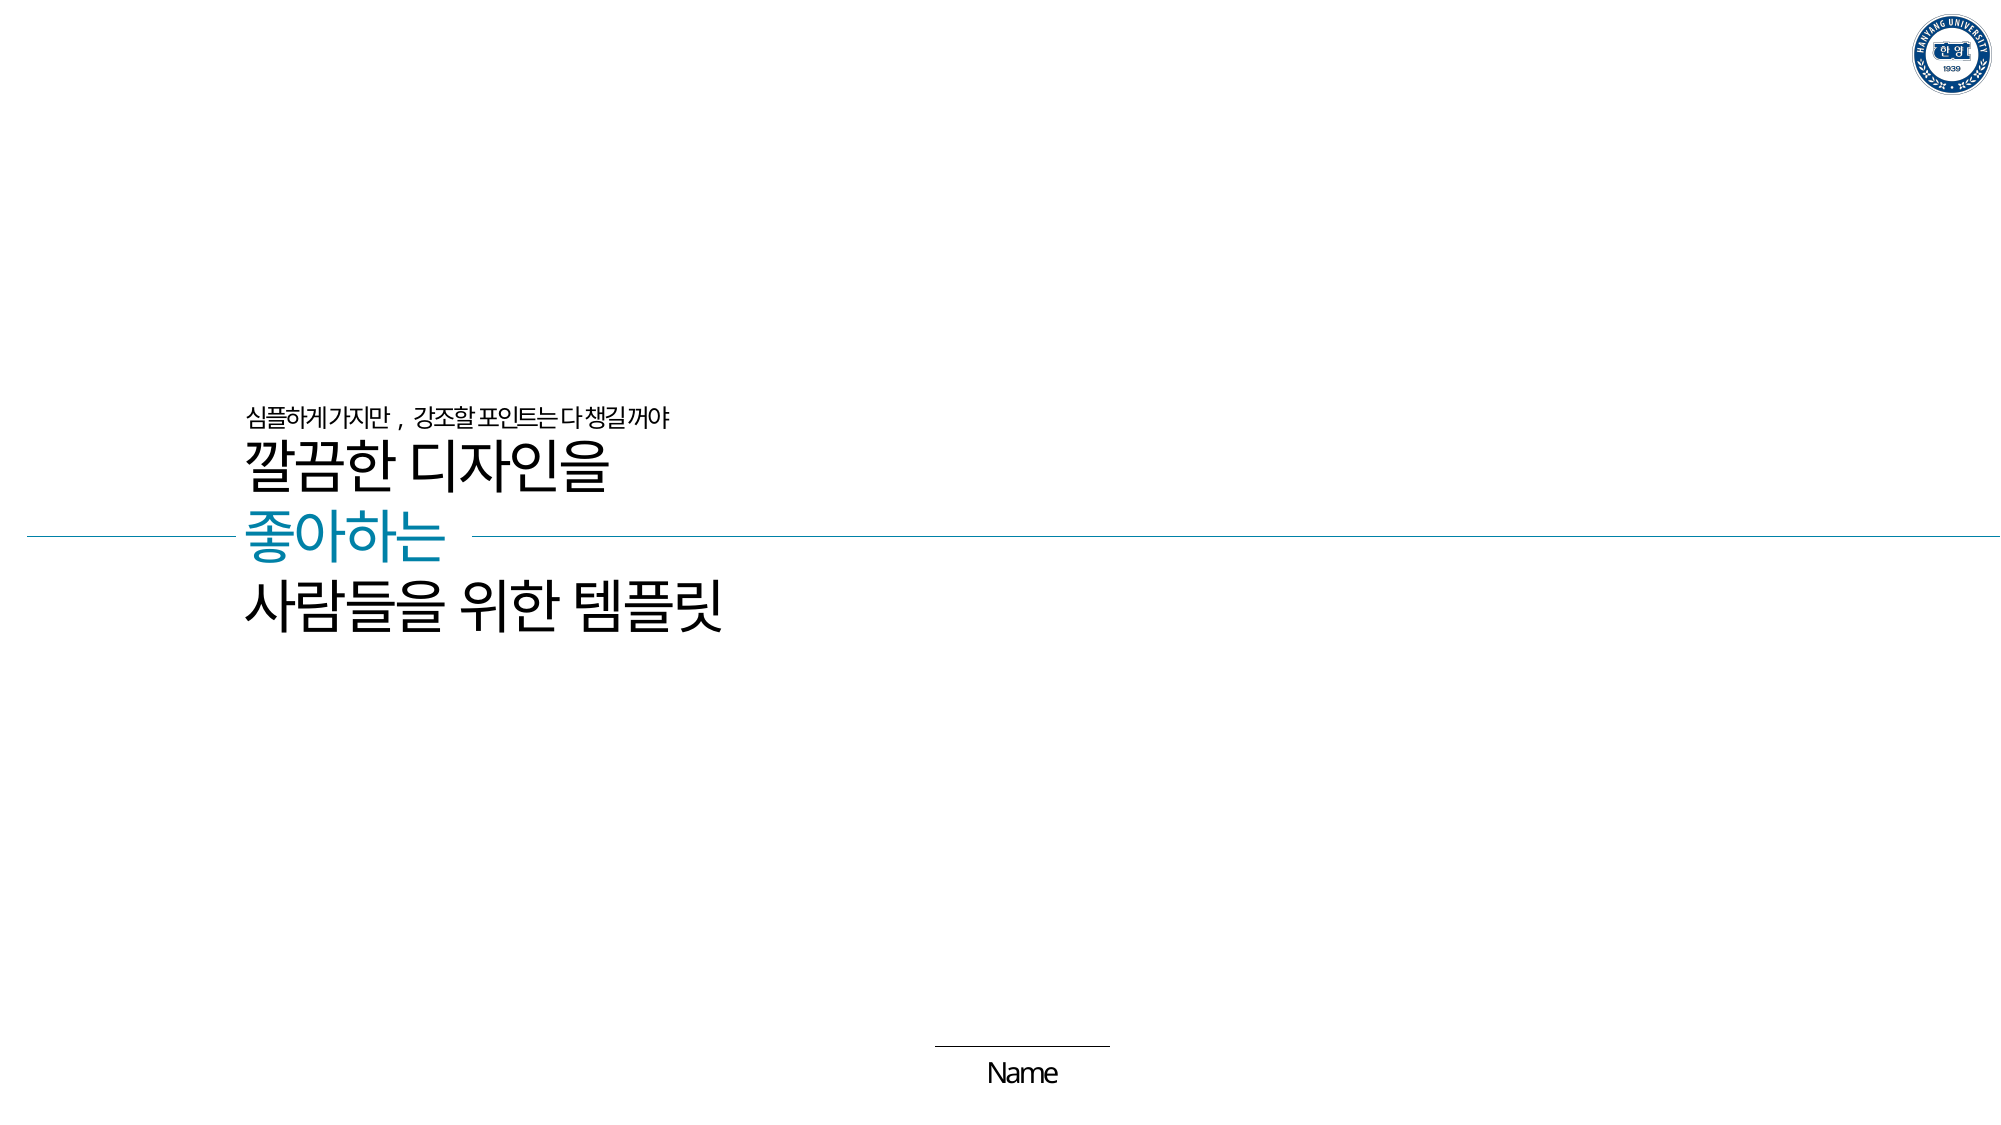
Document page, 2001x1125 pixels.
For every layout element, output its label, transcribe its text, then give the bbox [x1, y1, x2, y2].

text_box Name [879, 1046, 1167, 1097]
text_box 깔끔한 디자인을 좋아하는 사람들을 위한 템플릿 [228, 422, 1422, 648]
picture [1911, 14, 1992, 95]
text_box 심플하게 가지만, 강조할 포인트는 다 챙길 꺼야 [230, 395, 715, 440]
